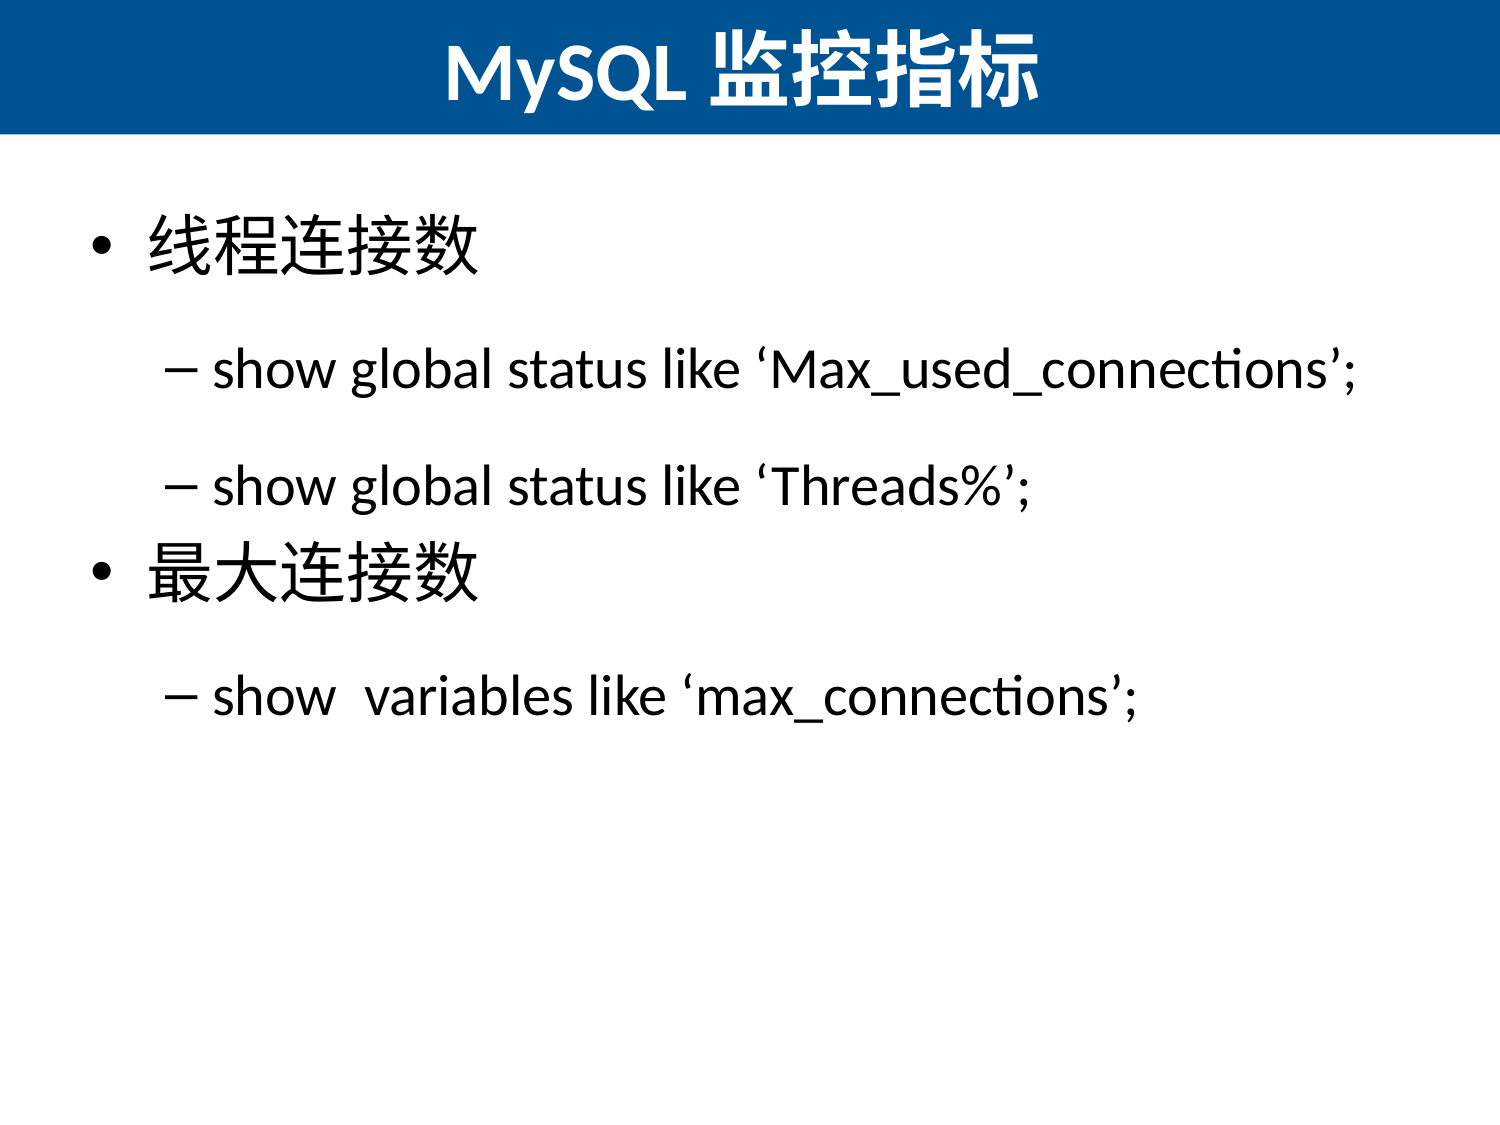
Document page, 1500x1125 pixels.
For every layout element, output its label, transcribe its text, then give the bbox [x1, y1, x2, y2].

title MySQL监控指标 [2, 0, 1483, 135]
list 线程连接数 show global status like ‘Max_used_connections’; show global status like ‘Threads%’; 最大连接数 show variables like ‘max_connections’; [75, 196, 1426, 939]
